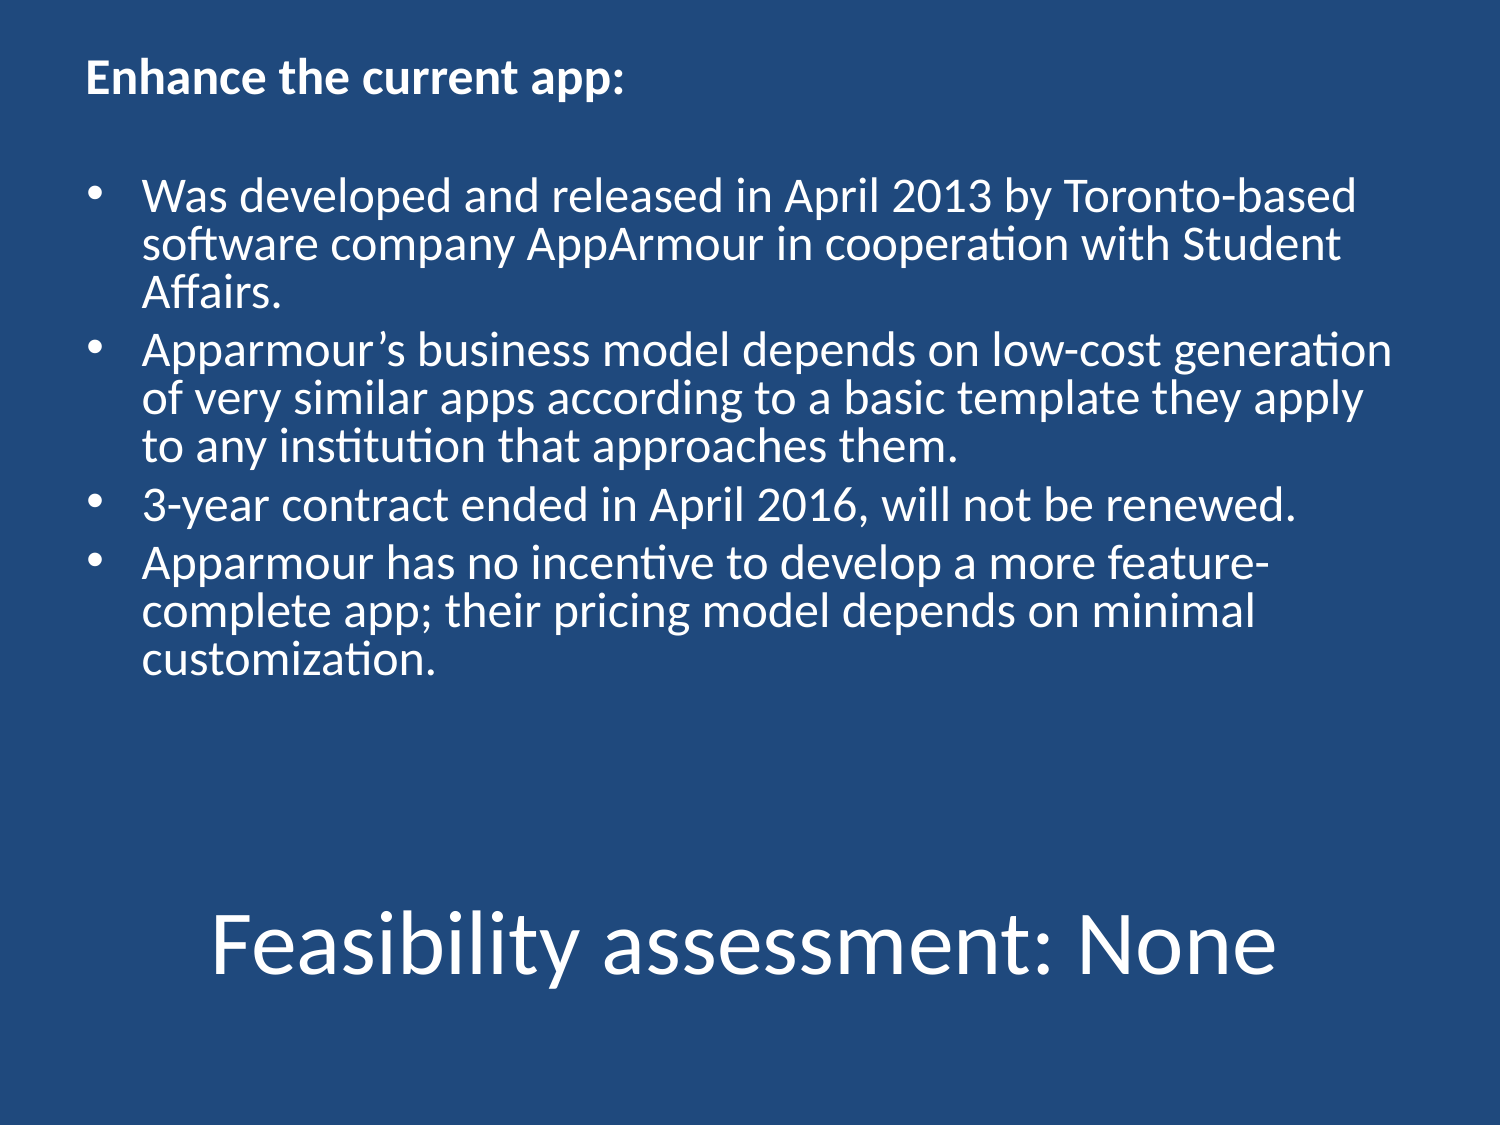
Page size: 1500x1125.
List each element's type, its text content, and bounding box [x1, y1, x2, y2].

title Feasibility assessment: None [70, 844, 1421, 1032]
list Enhance the current app: Was developed and released in April 2013 by Toronto-based software company AppArmour in cooperation with Student Affairs. Apparmour’s business model depends on low-cost generation of very similar apps according to a basic template they apply to any institution that approaches them. 3-year contract ended in April 2016, will not be renewed. Apparmour has no incentive to develop a more feature-complete app; their pricing model depends on minimal customization. [70, 46, 1421, 844]
